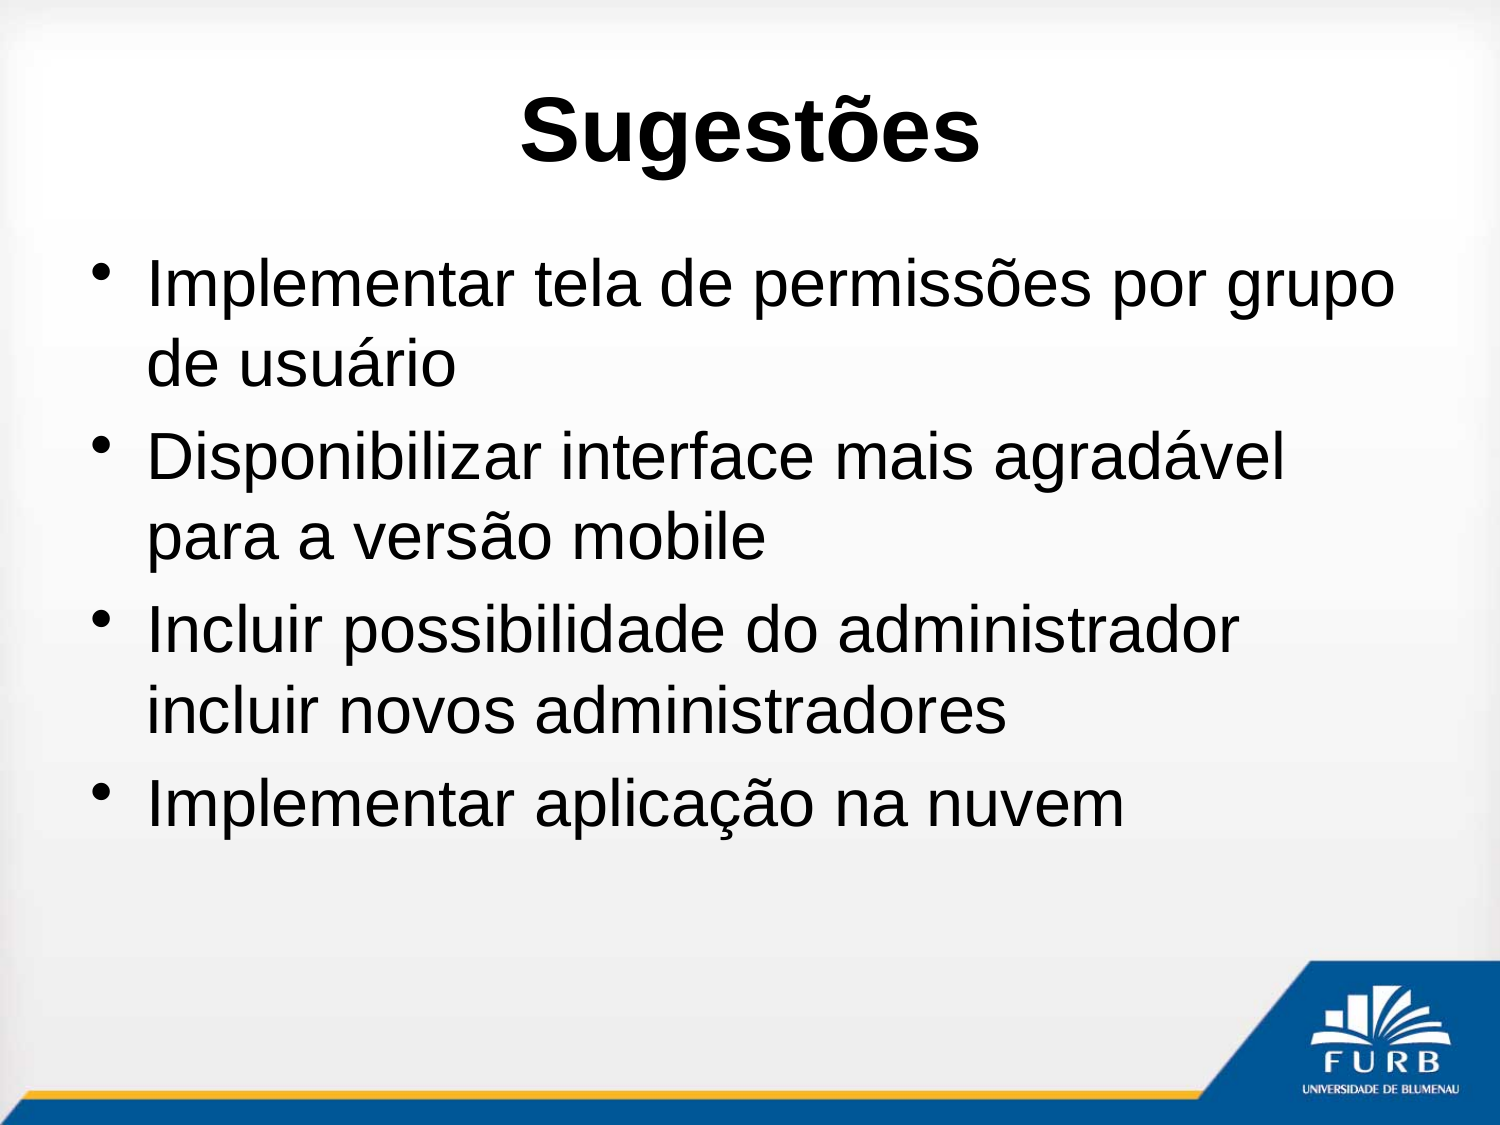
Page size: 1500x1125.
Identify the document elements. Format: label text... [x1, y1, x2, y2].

list Implementar tela de permissões por grupo de usuário Disponibilizar interface mais agradável para a versão mobile Incluir possibilidade do administrador incluir novos administradores Implementar aplicação na nuvem [74, 231, 1426, 1000]
picture [0, 0, 1500, 1125]
title Sugestões [76, 30, 1427, 219]
